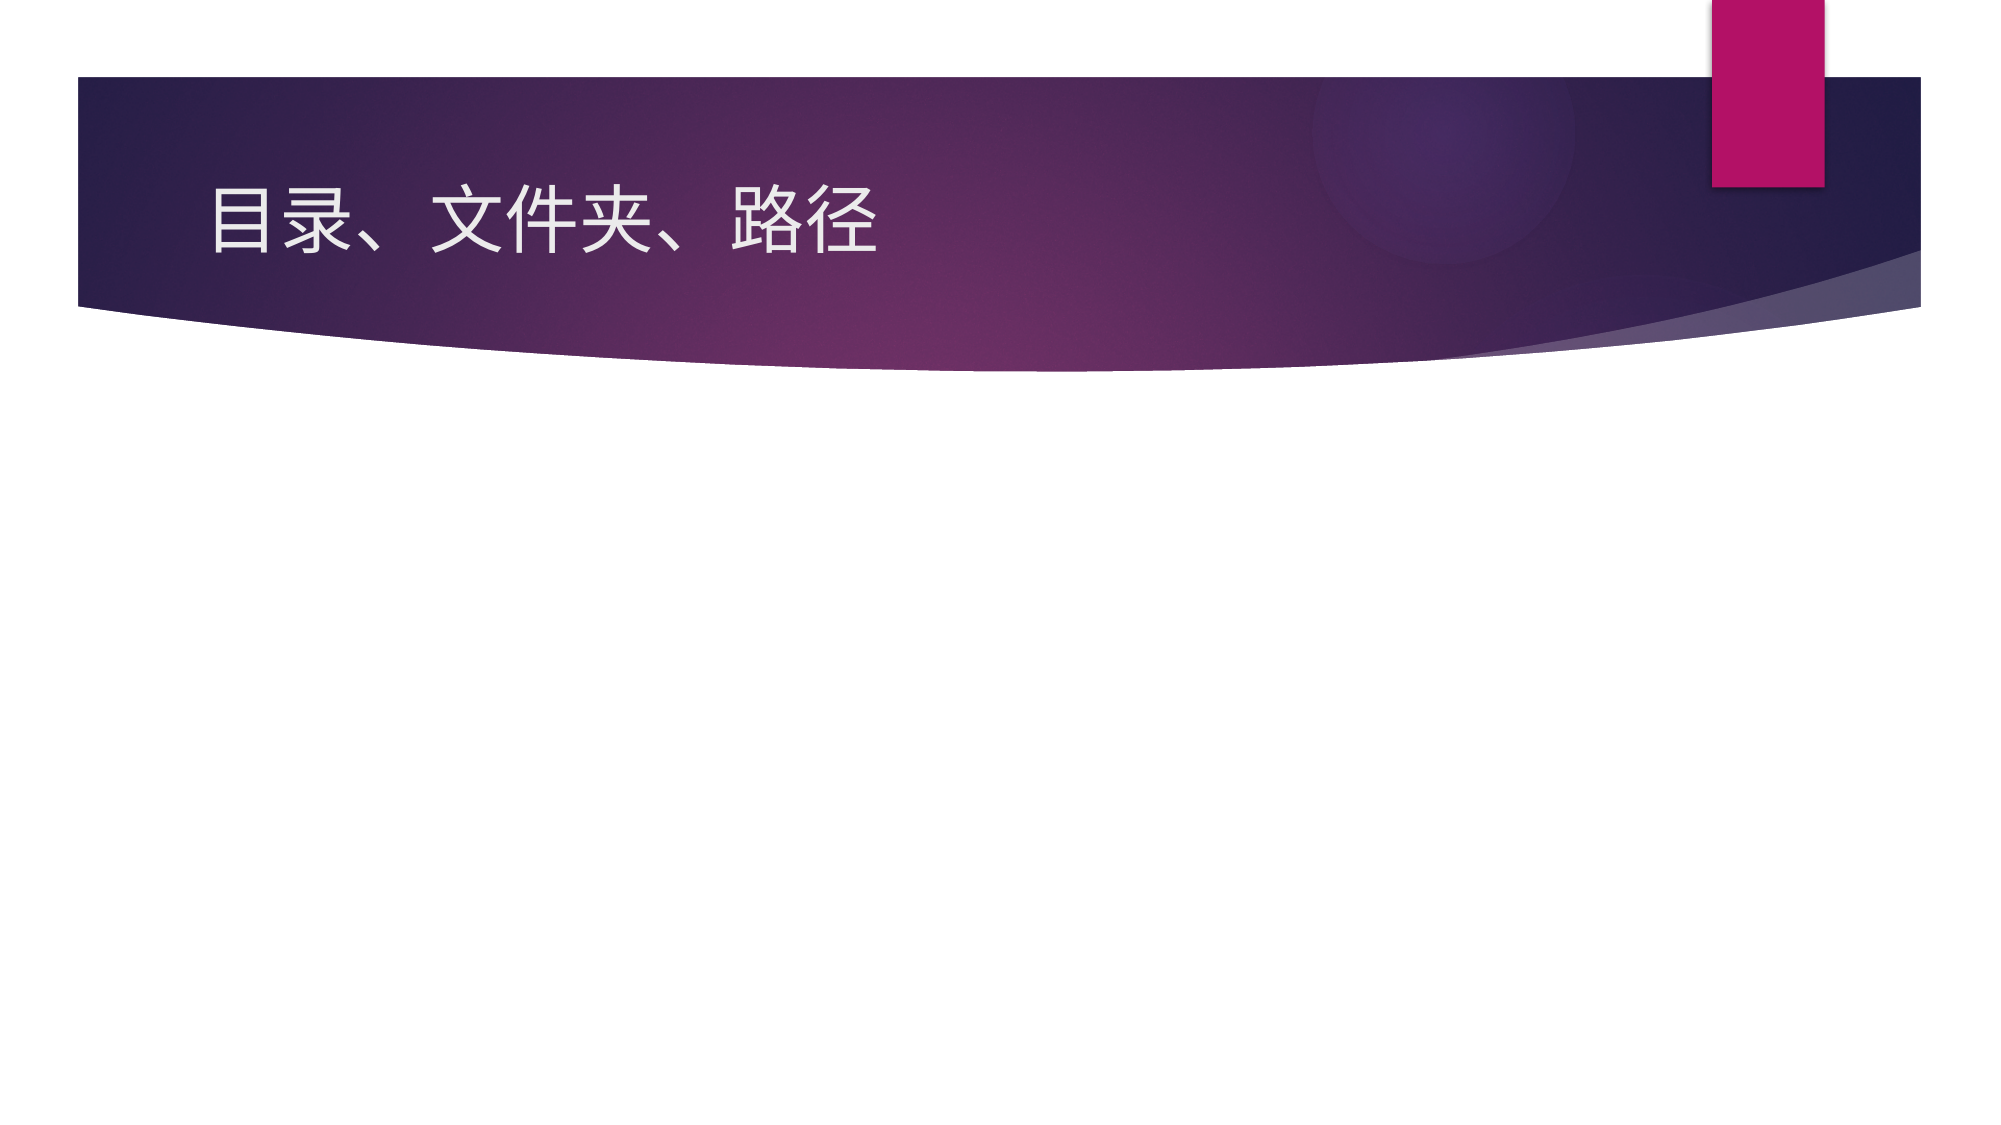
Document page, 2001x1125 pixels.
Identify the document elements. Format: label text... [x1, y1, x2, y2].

title 目录、文件夹、路径 [189, 159, 1627, 276]
